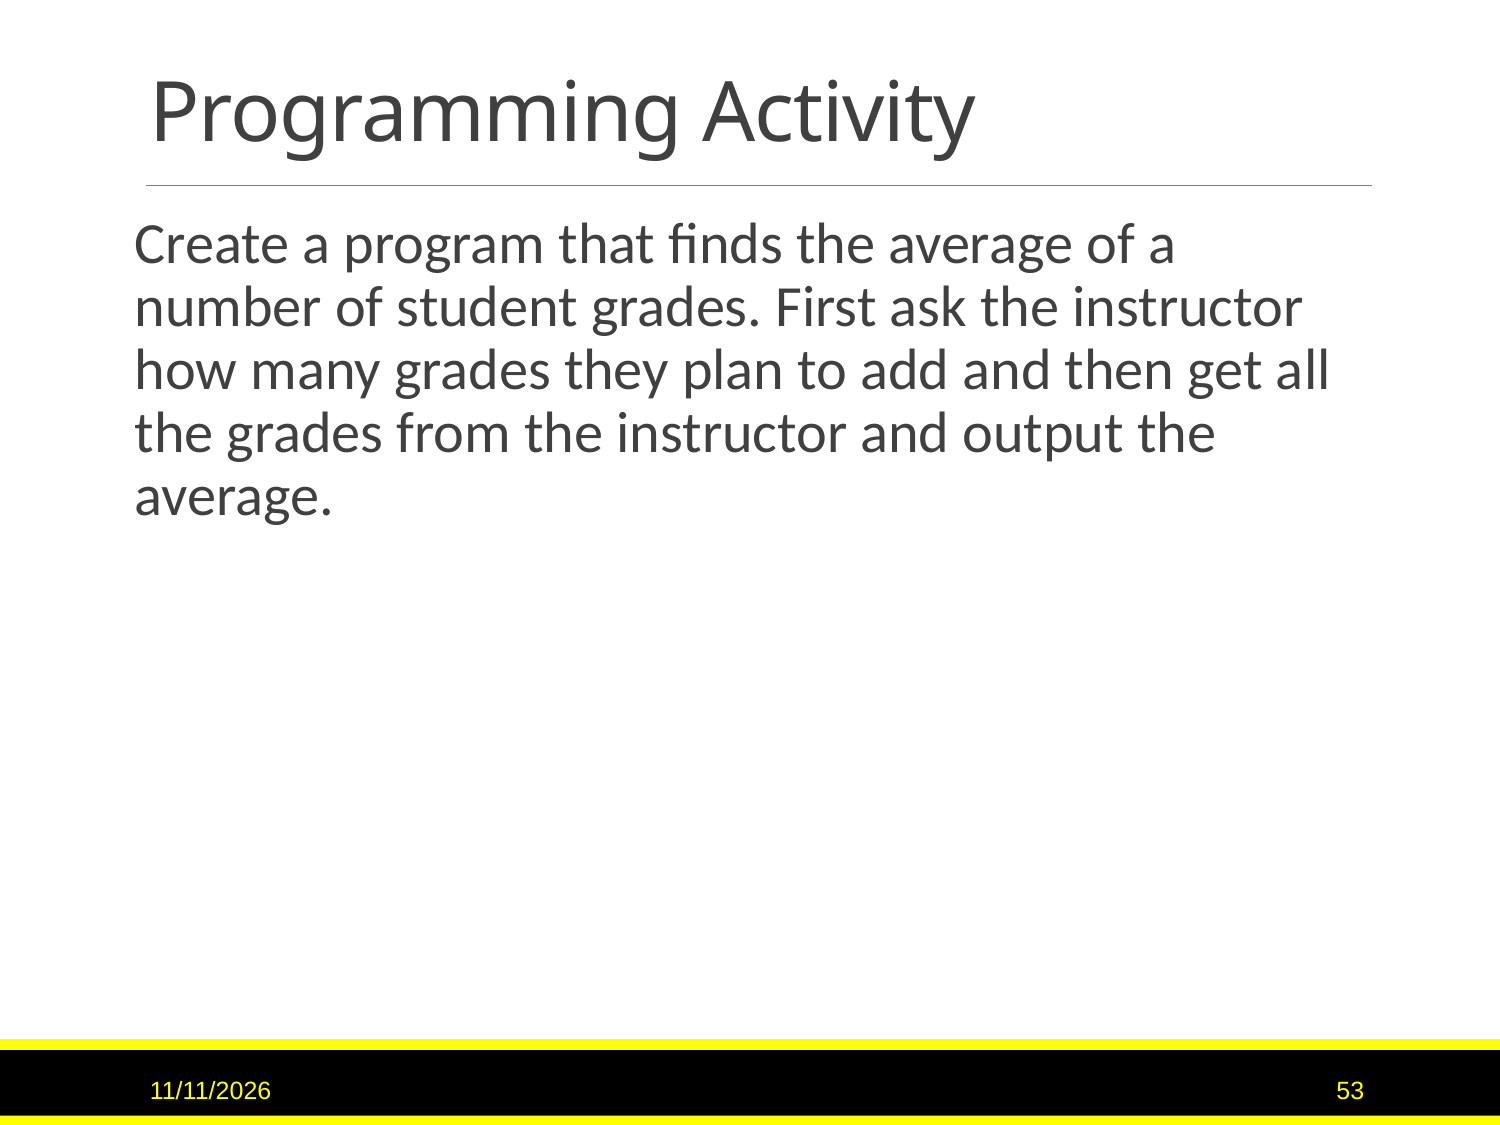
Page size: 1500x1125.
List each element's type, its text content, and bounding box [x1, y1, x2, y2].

title Programming Activity [134, 47, 1373, 167]
list Create a program that finds the average of a number of student grades. First ask the instructor how many grades they plan to add and then get all the grades from the instructor and output the average. [134, 205, 1373, 963]
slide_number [134, 1059, 440, 1120]
slide_number 53 [1217, 1059, 1380, 1120]
